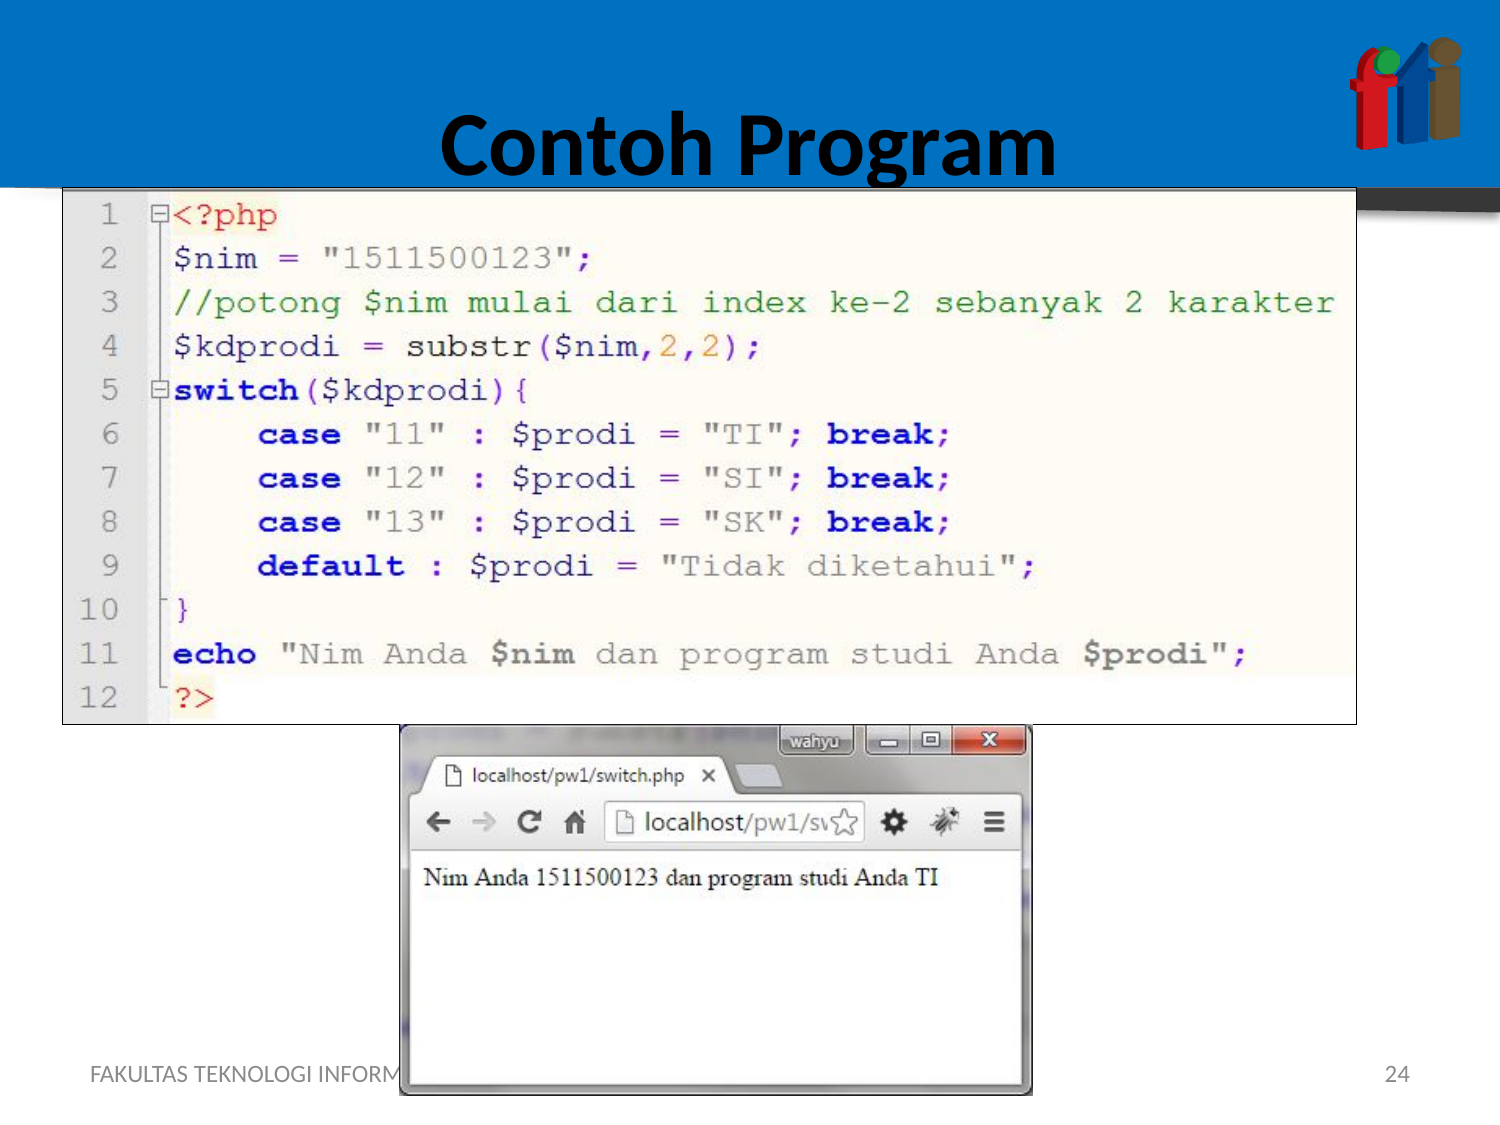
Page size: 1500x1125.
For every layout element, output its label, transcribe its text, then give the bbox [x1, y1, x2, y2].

title Contoh Program [75, 45, 1425, 233]
slide_number FAKULTAS TEKNOLOGI INFORMASI [75, 1042, 398, 1103]
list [62, 187, 1357, 725]
picture [1350, 37, 1461, 150]
picture [399, 724, 1033, 1096]
slide_number 24 [1074, 1042, 1425, 1103]
